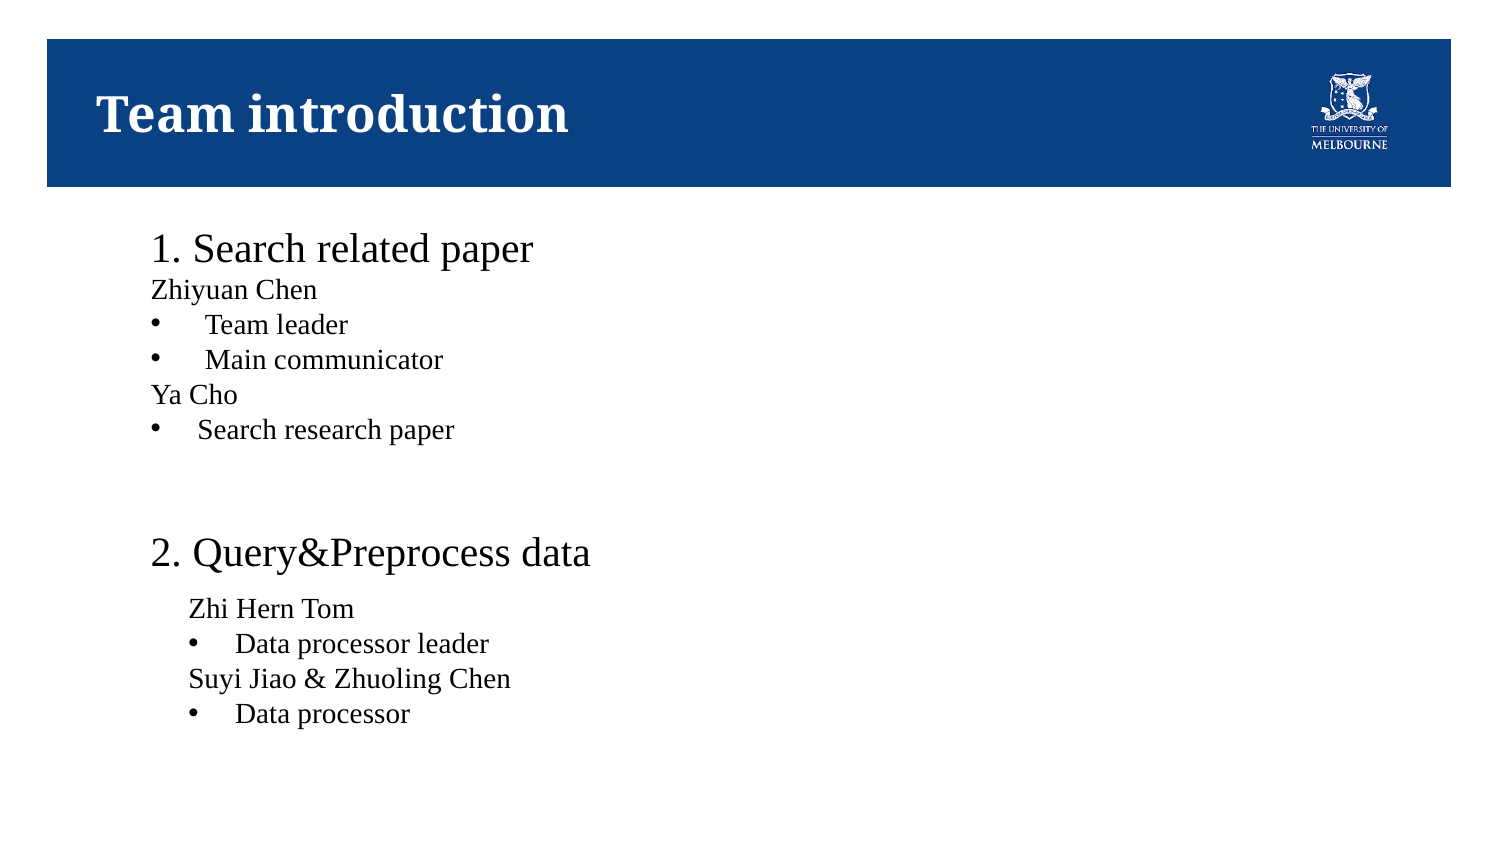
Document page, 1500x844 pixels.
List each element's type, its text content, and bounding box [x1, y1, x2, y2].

title Team introduction [81, 67, 1145, 159]
text_box Zhiyuan Chen Team leader Main communicator Ya Cho Search research paper [135, 262, 796, 453]
text_box 2. Query&Preprocess data [135, 516, 654, 582]
picture [47, 39, 1451, 187]
text_box 1. Search related paper [135, 213, 696, 279]
text_box Zhi Hern Tom Data processor leader Suyi Jiao & Zhuoling Chen Data processor [173, 582, 758, 738]
